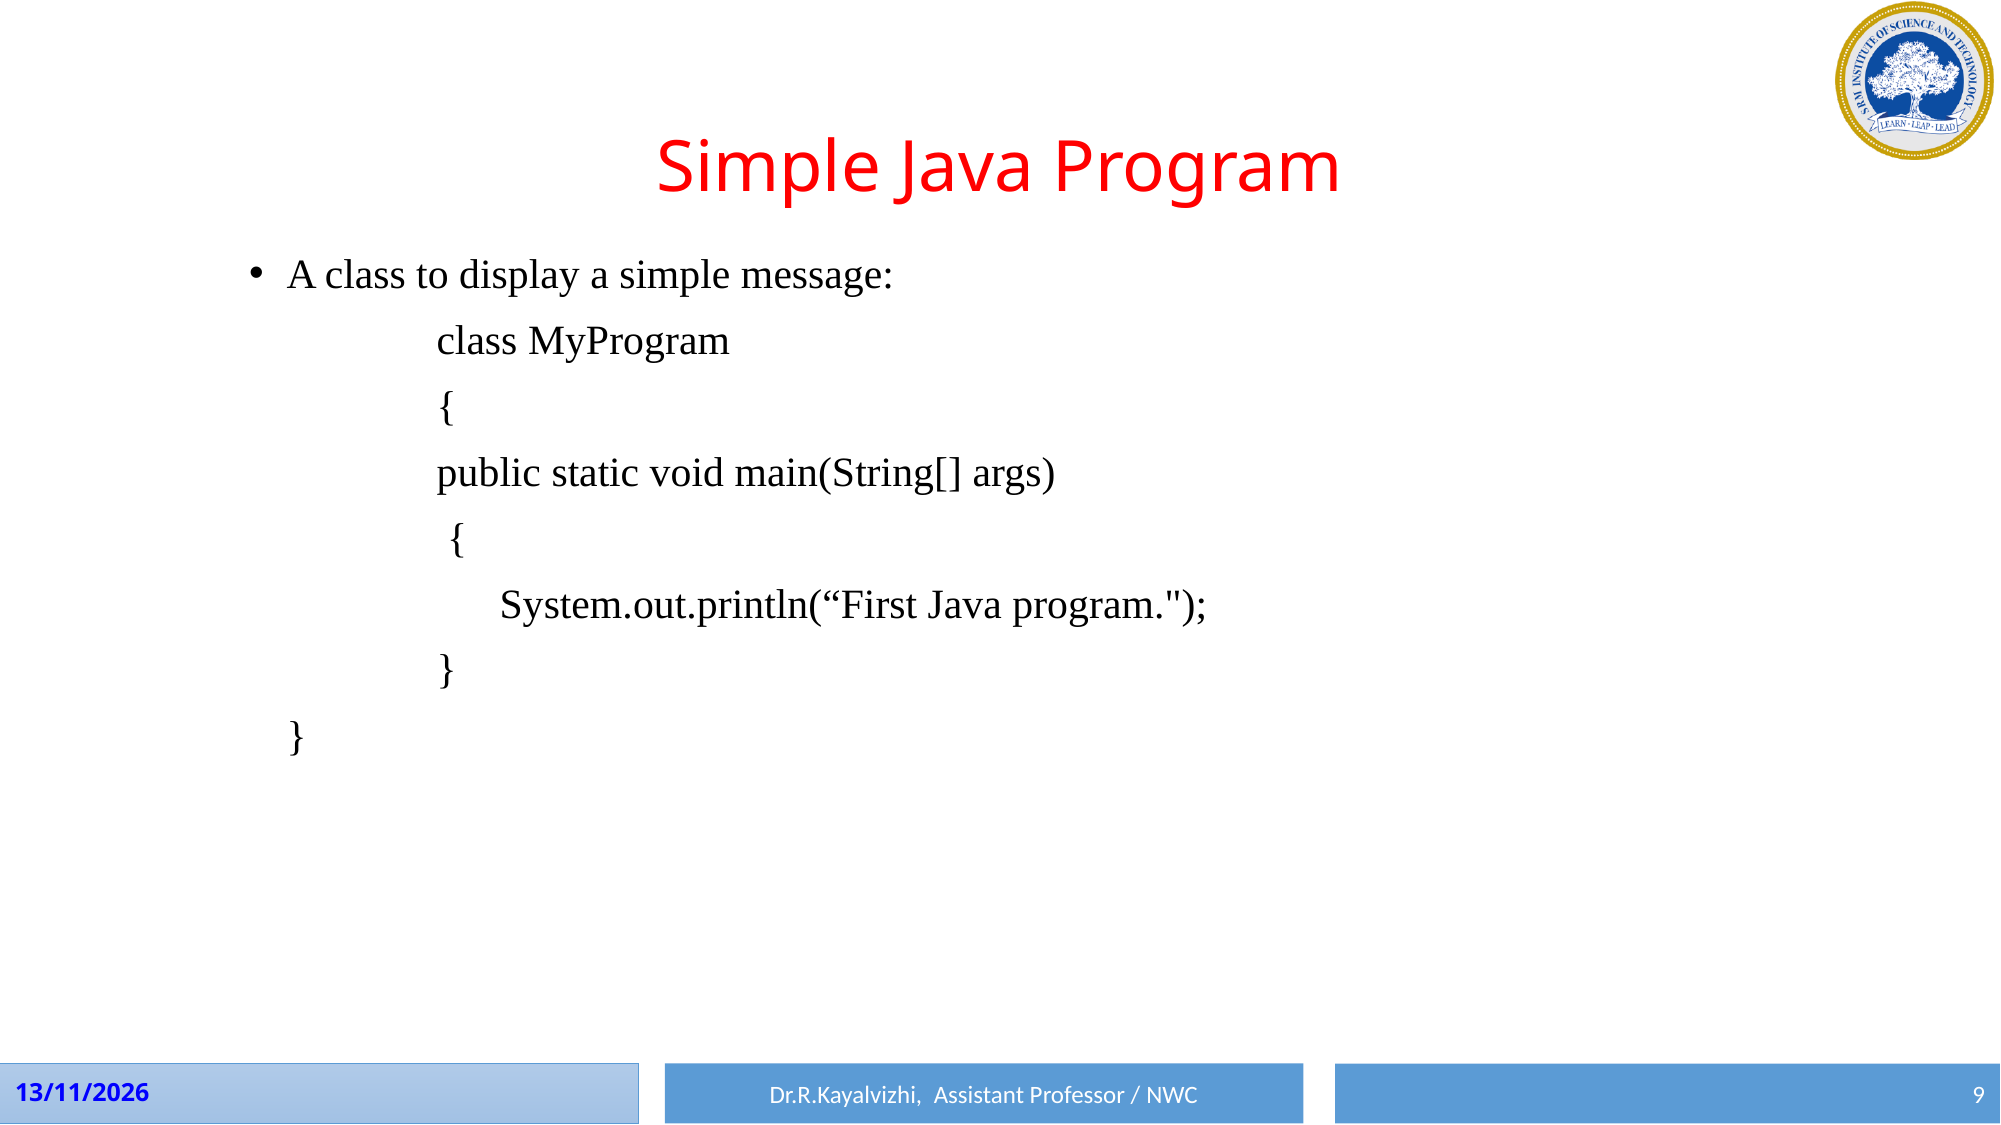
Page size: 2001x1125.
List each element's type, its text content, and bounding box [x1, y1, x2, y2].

slide_number 9 [1335, 1063, 2000, 1124]
title Simple Java Program [137, 59, 1863, 278]
text_box Dr.R.Kayalvizhi, Assistant Professor / NWC [664, 1063, 1304, 1124]
text_box 10-08-2023 [0, 1063, 639, 1124]
picture [1835, 1, 1994, 160]
list A class to display a simple message: class MyProgram { public static void main(String[] args) { System.out.println(“First Java program."); } } [234, 278, 1735, 946]
